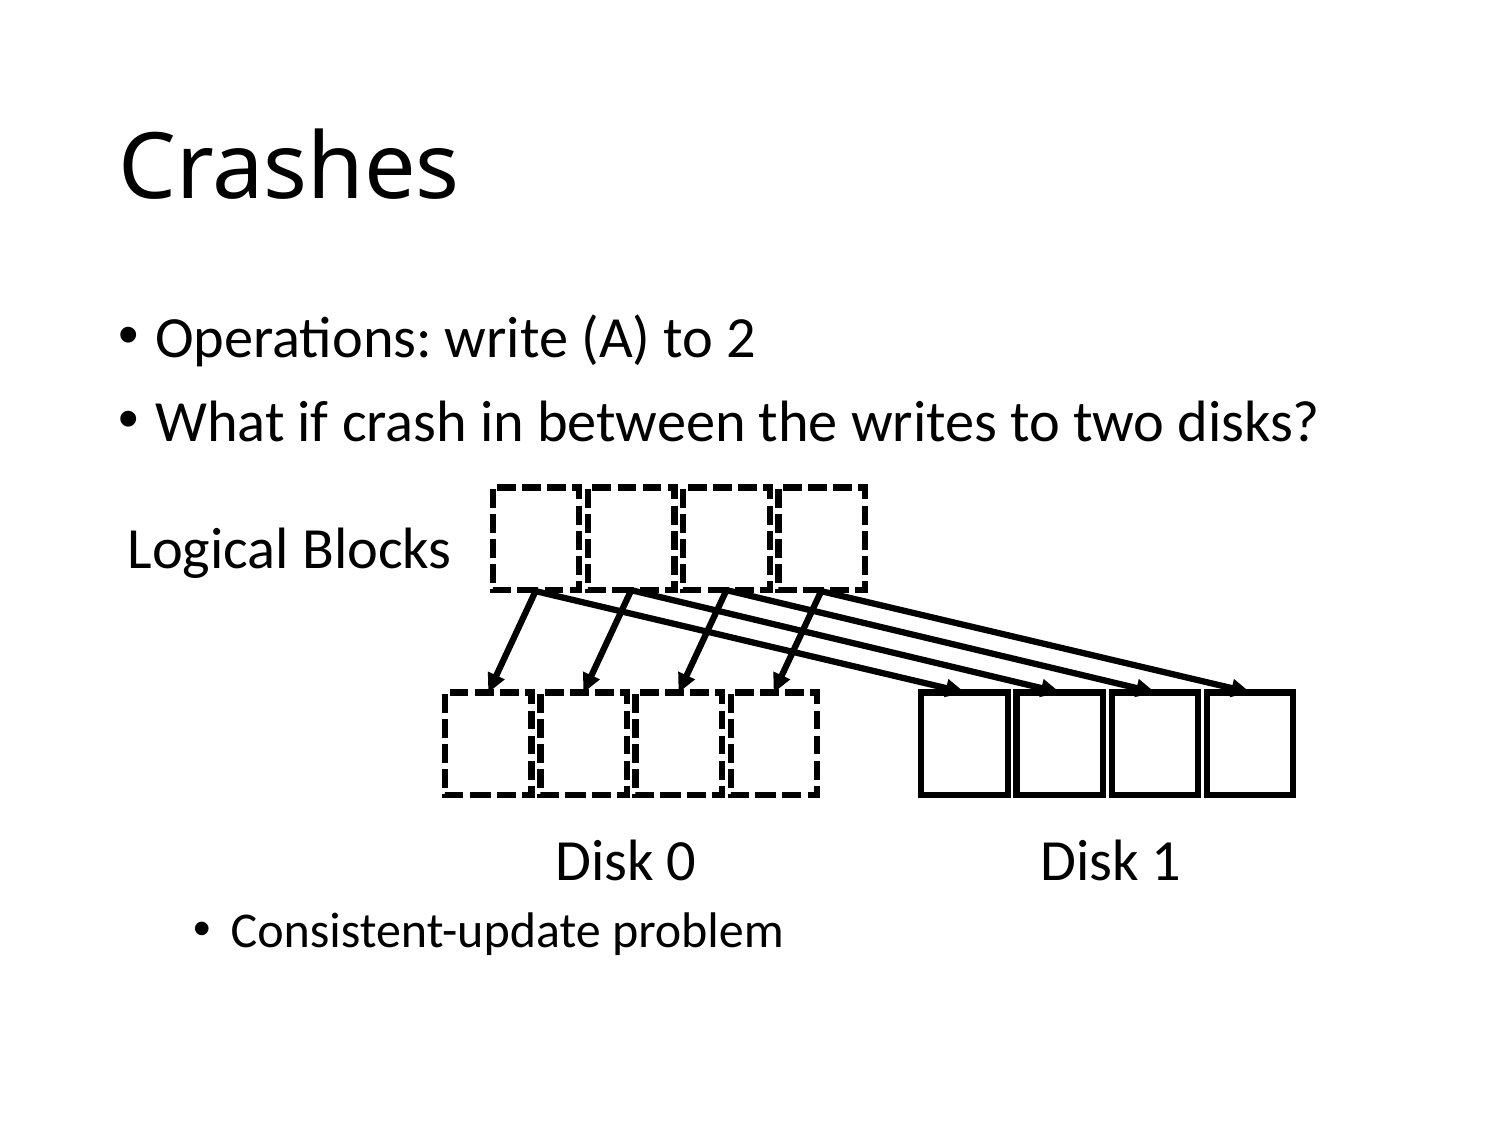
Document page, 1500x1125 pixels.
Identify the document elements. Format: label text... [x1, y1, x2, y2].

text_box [817, 590, 1251, 693]
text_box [678, 590, 726, 693]
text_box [583, 590, 631, 693]
title Crashes [103, 59, 1397, 278]
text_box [488, 590, 531, 693]
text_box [631, 590, 678, 693]
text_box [773, 590, 817, 693]
list Operations: write (A) to 2 What if crash in between the writes to two disks? Logical Blocks Disk 0 Disk 1 Consistent-update problem [103, 299, 1397, 1014]
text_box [531, 590, 583, 693]
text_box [726, 590, 773, 693]
